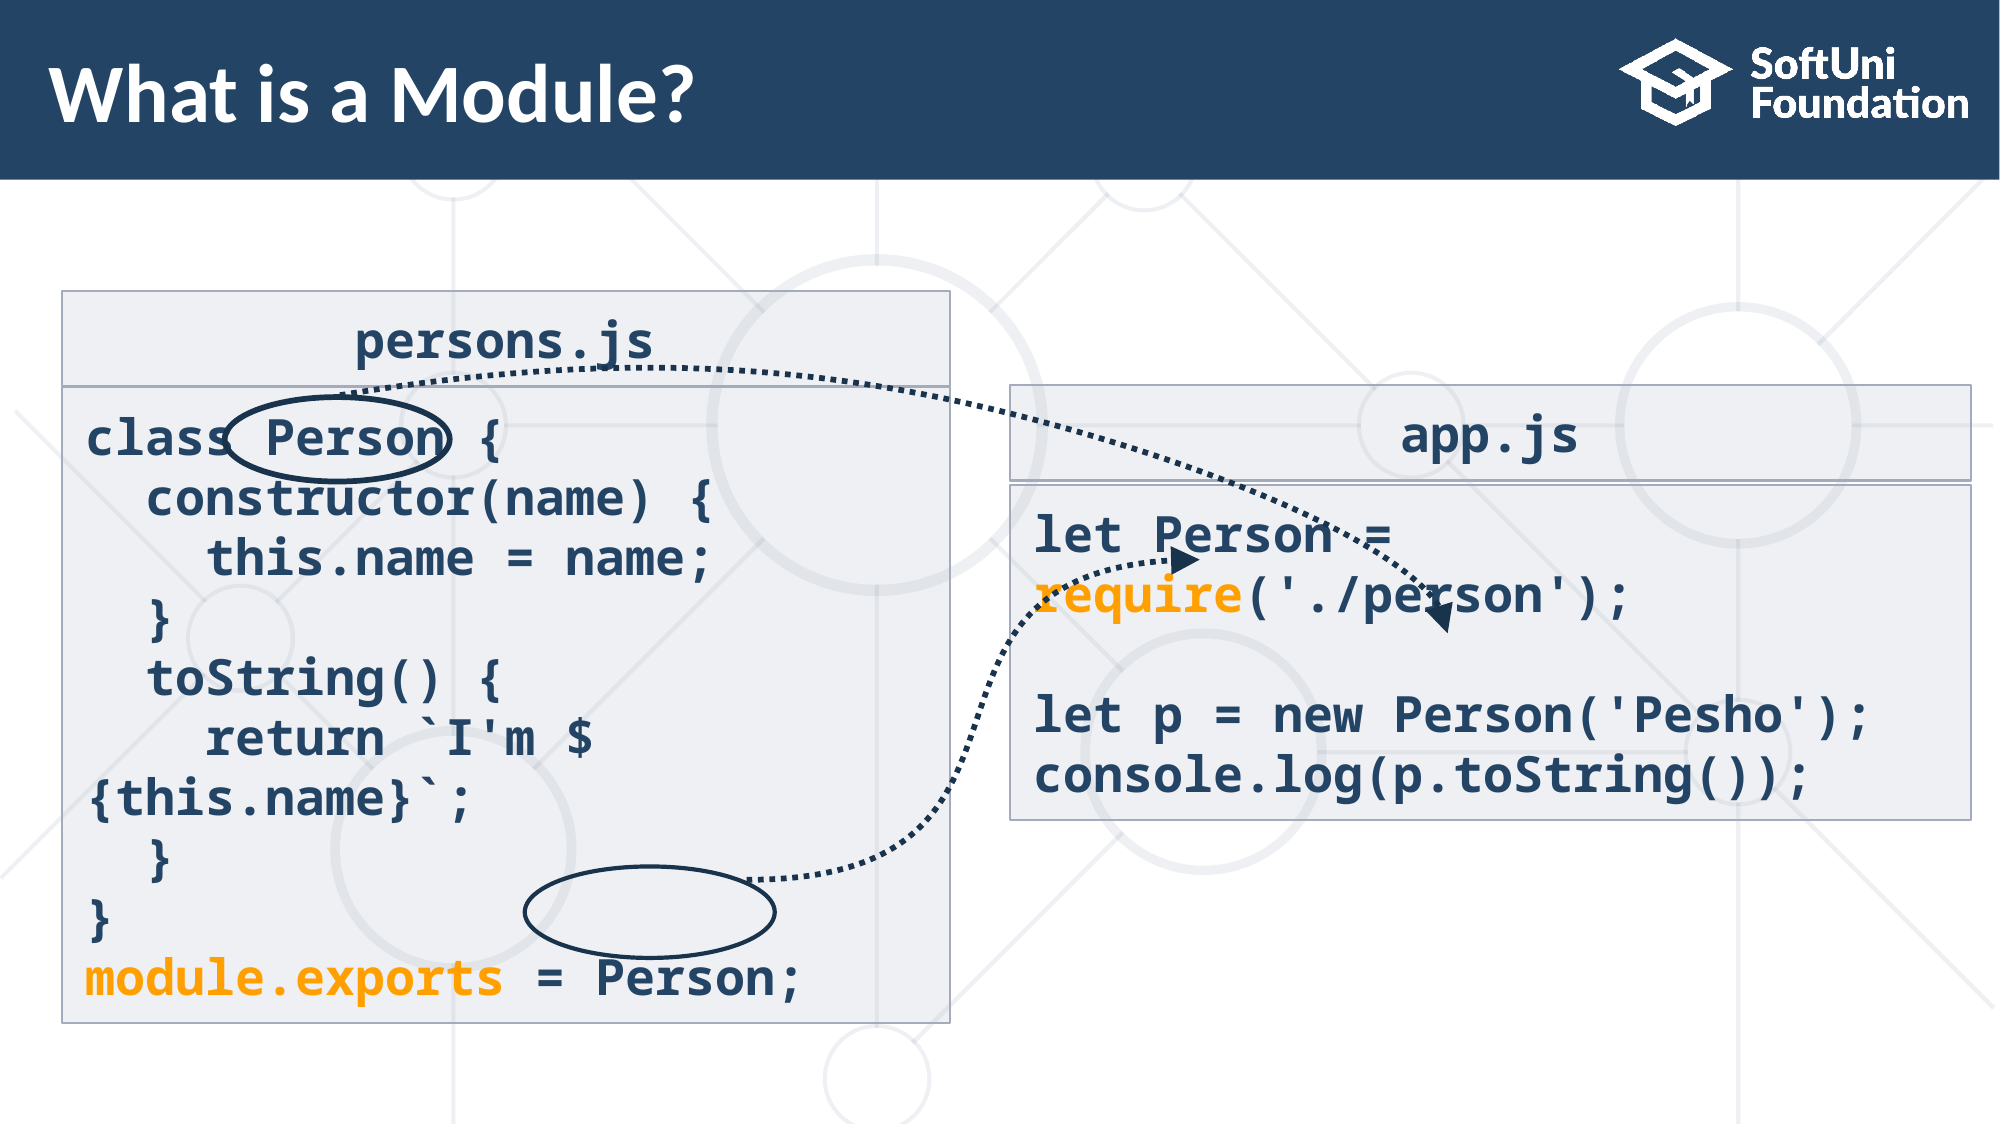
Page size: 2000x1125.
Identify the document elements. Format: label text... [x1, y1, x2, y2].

text_box let Person = require('./person'); let p = new Person('Pesho'); console.log(p.toString()); [1205, 484, 1972, 821]
text_box app.js [1009, 385, 1972, 481]
text_box [339, 365, 1454, 634]
picture [1618, 38, 1968, 126]
text_box class Person { constructor(name) { this.name = name; } toString() { return `I'm ${this.name}`; } } module.exports = Person; [62, 387, 950, 1023]
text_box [746, 559, 1200, 881]
text_box [522, 864, 777, 961]
text_box persons.js [62, 290, 950, 387]
title What is a Module? [31, 16, 1591, 162]
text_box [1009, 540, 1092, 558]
text_box [222, 394, 452, 484]
